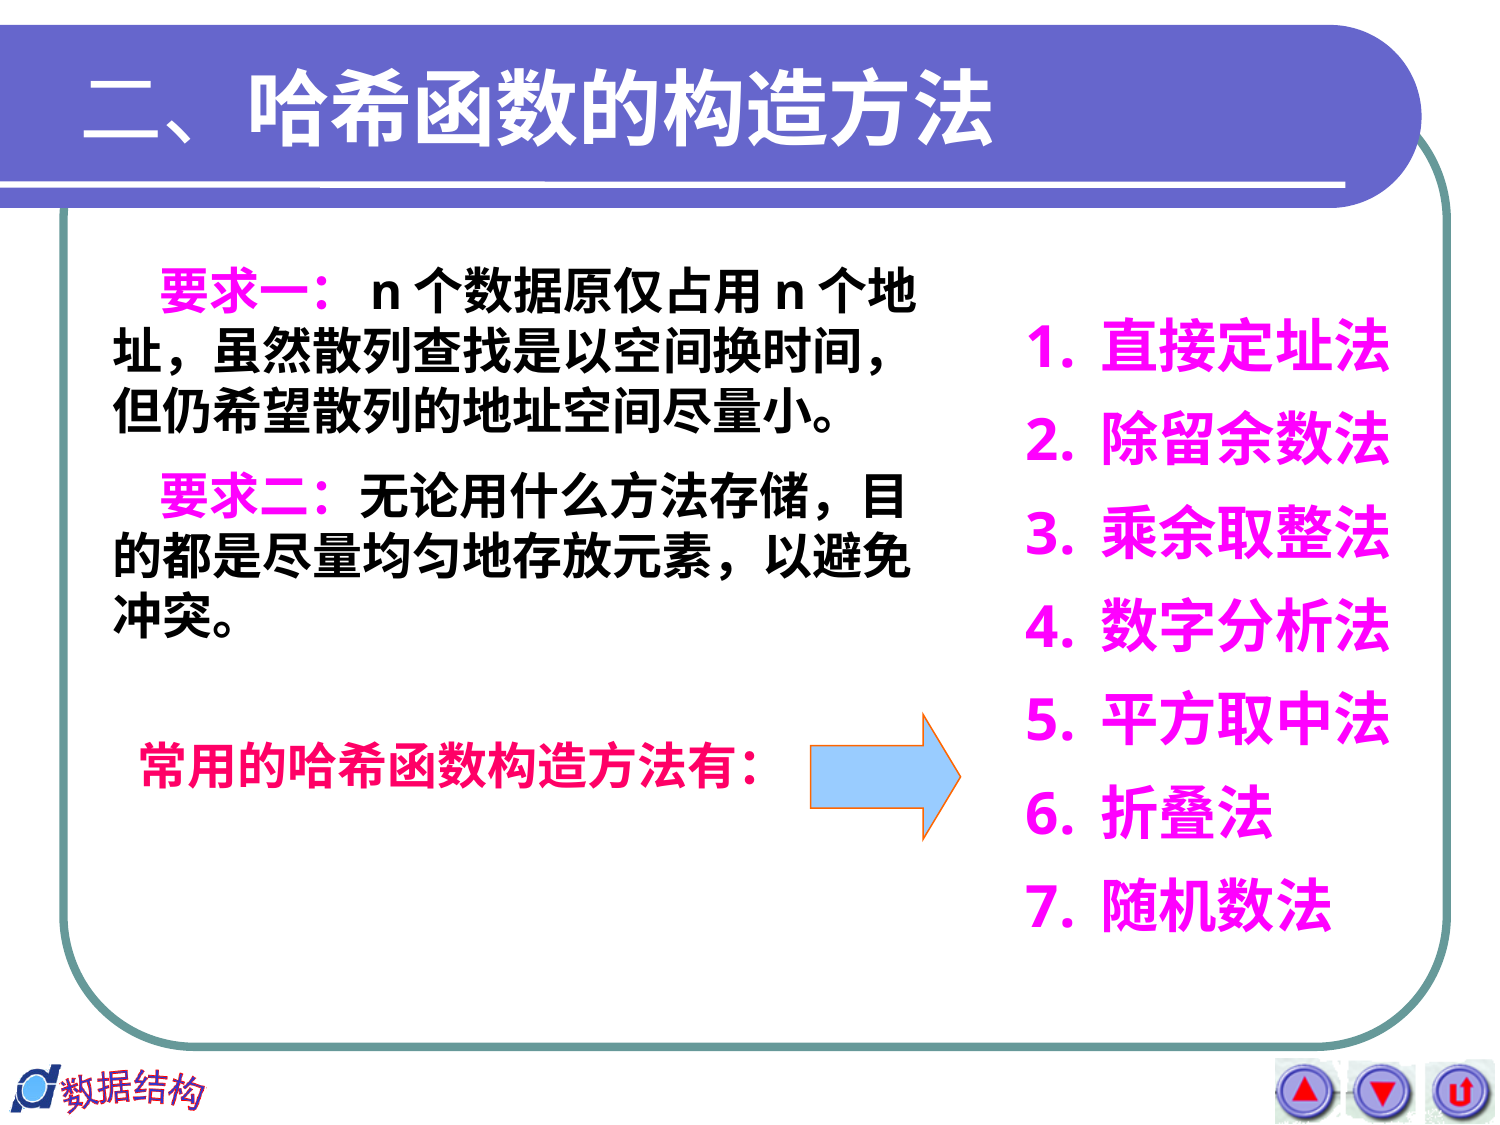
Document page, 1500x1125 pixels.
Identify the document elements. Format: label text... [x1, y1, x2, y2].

picture [5, 1056, 207, 1118]
text_box 常用的哈希函数构造方法有： [123, 726, 842, 802]
text_box [810, 714, 961, 840]
text_box 要求一：n个数据原仅占用n个地址，虽然散列查找是以空间换时间，但仍希望散列的地址空间尽量小。 要求二：无论用什么方法存储，目的都是尽量均匀地存放元素，以避免冲突。 [98, 251, 936, 652]
picture [1275, 1058, 1495, 1124]
title 二、哈希函数的构造方法 [64, 30, 1380, 182]
text_box 直接定址法 除留余数法 乘余取整法 数字分析法 平方取中法 折叠法 随机数法 [1010, 301, 1424, 947]
